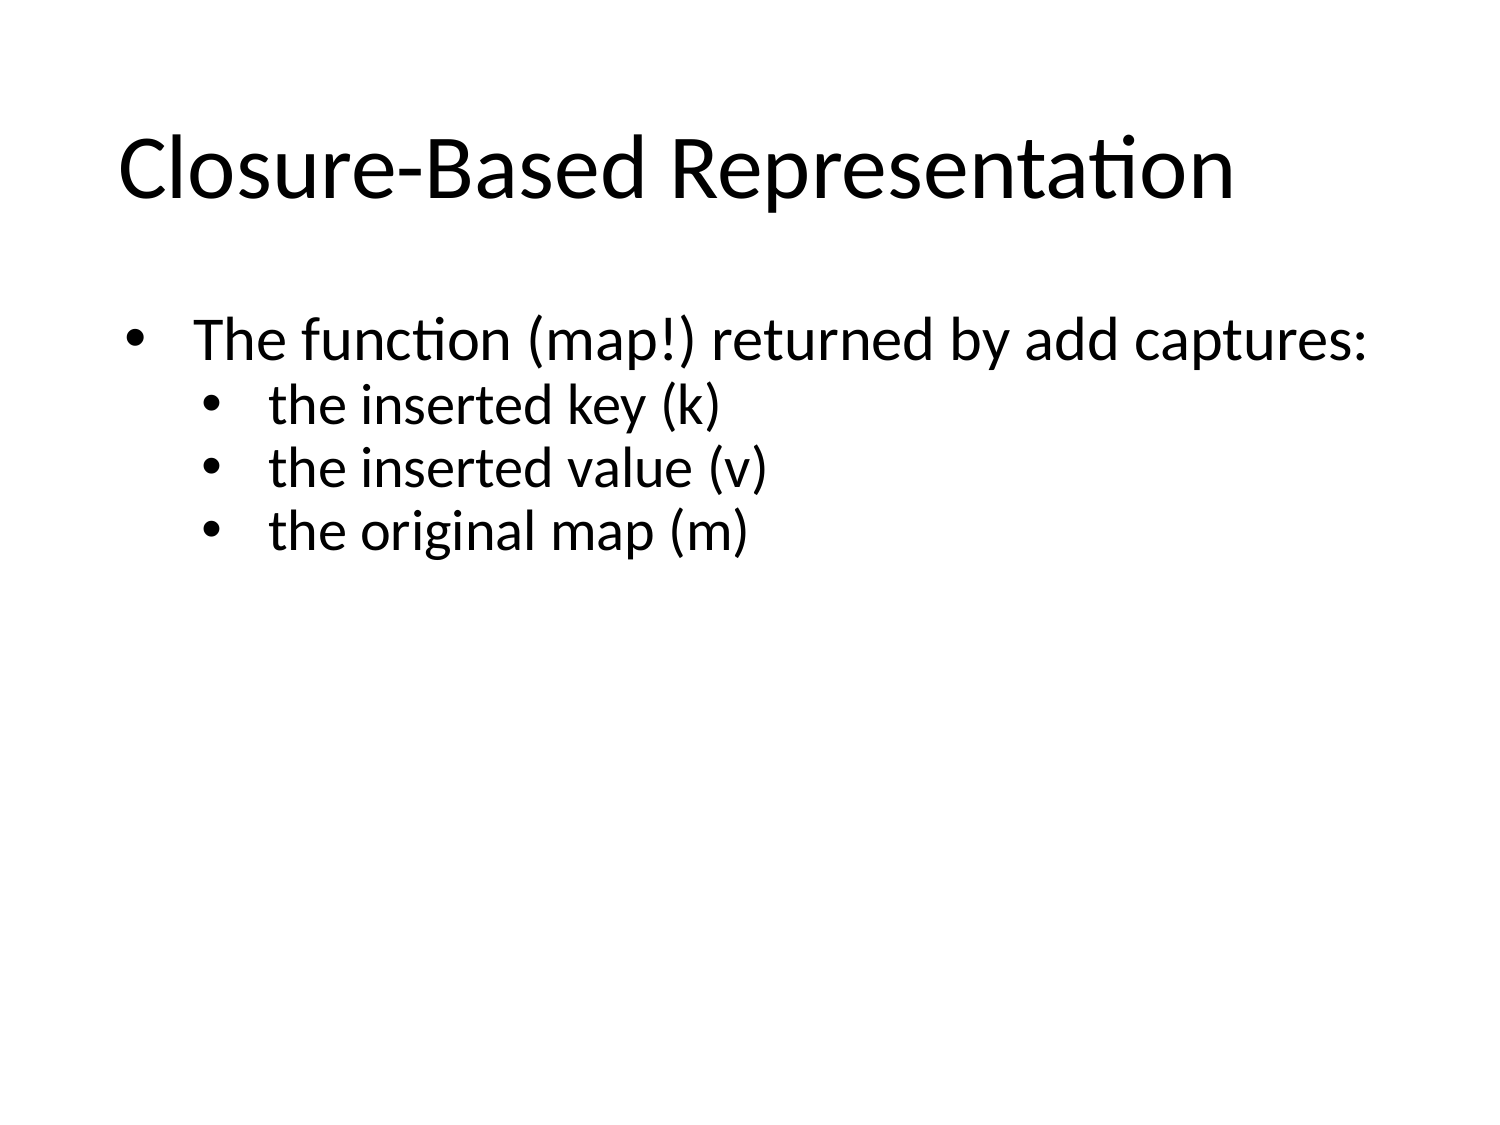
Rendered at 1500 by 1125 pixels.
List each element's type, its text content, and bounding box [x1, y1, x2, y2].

title Closure-Based Representation [103, 59, 1397, 278]
list The function (map!) returned by add captures: the inserted key (k) the inserted value (v) the original map (m) [103, 299, 1397, 1014]
